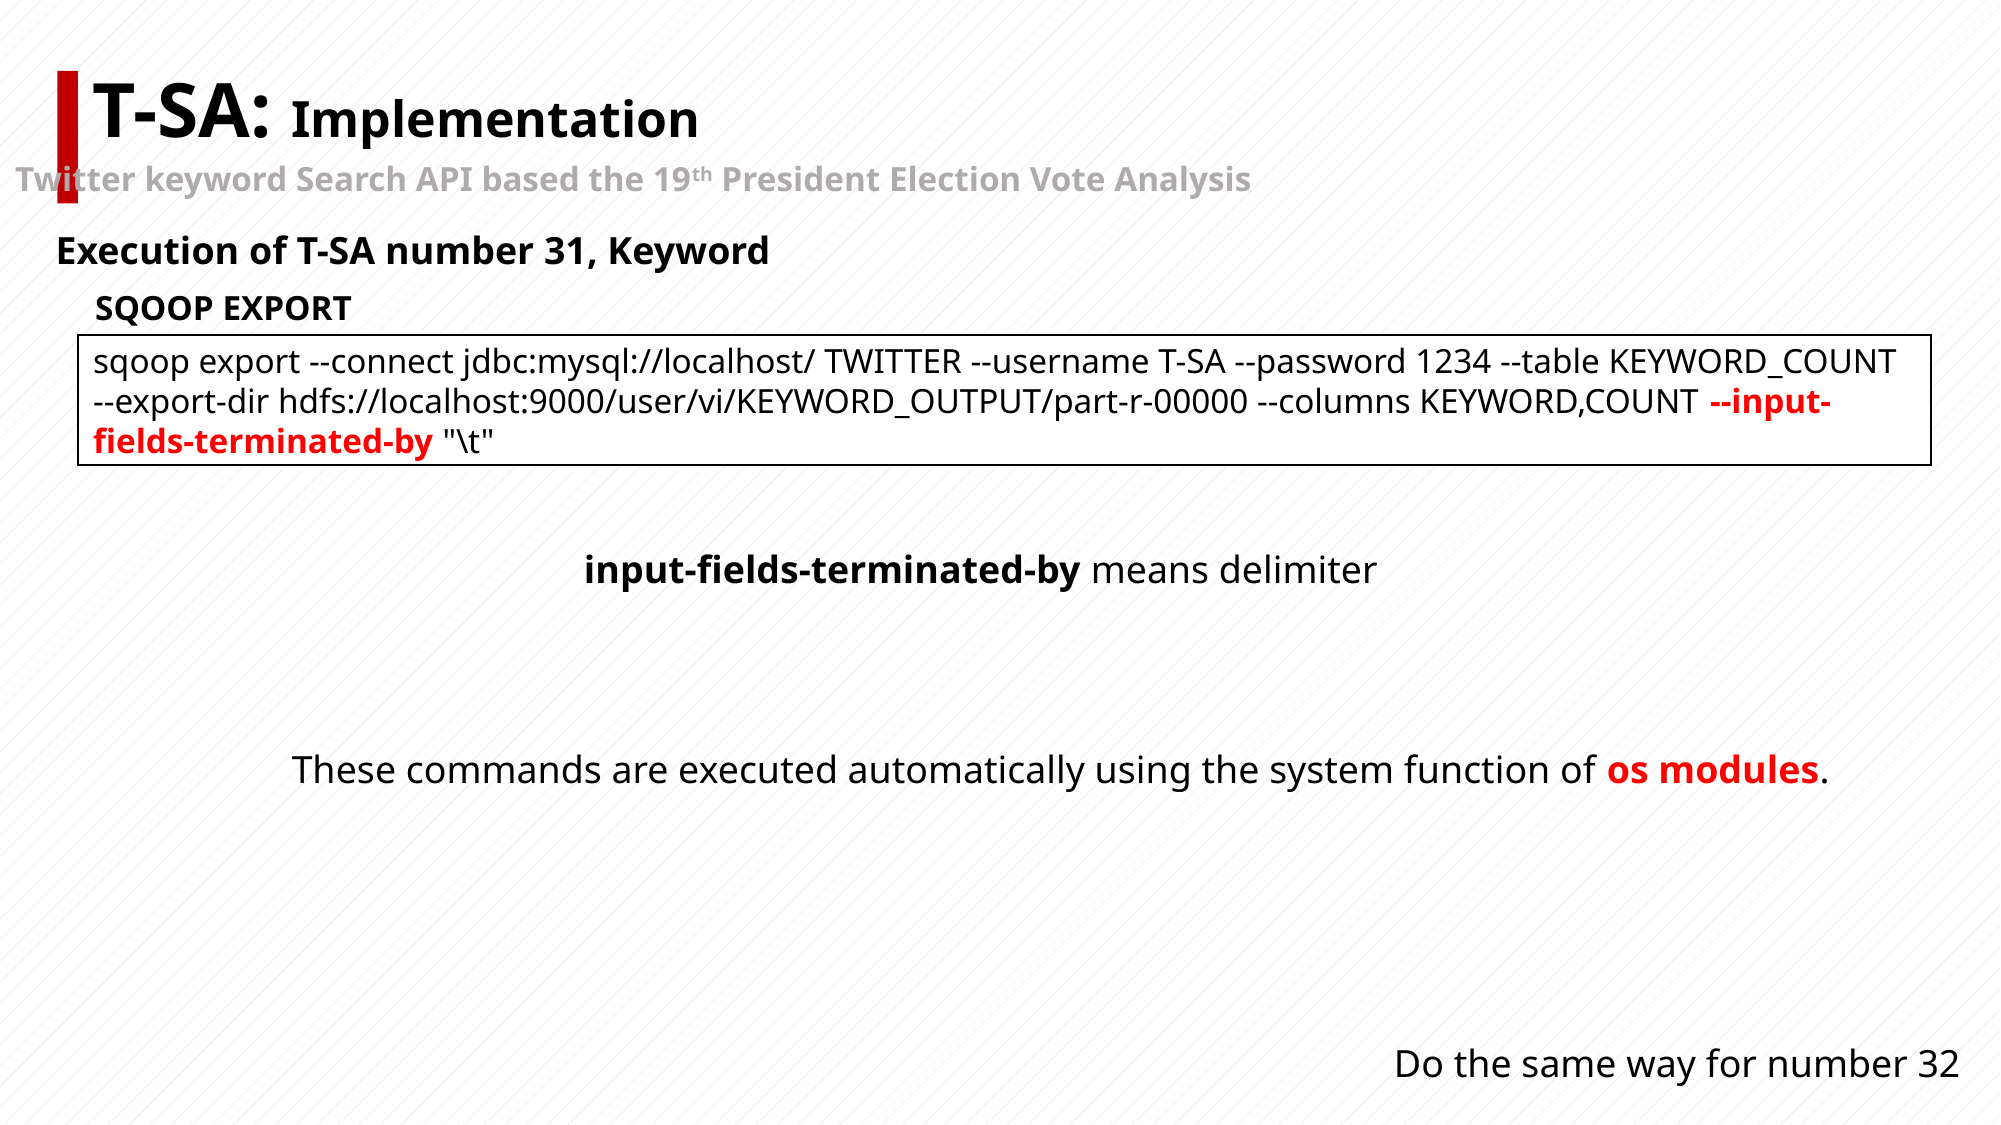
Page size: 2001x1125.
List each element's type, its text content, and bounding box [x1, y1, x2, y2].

text_box Twitter keyword Search API based the 19th President Election Vote Analysis [0, 150, 1268, 205]
text_box Execution of T-SA number 31, Keyword [40, 219, 787, 280]
text_box These commands are executed automatically using the system function of os modules. [277, 738, 1847, 798]
text_box T-SA: Implementation [77, 54, 1231, 150]
text_box input-fields-terminated-by means delimiter [569, 538, 1393, 599]
text_box [56, 70, 77, 150]
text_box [77, 280, 1932, 465]
text_box Do the same way for number 32 [1379, 1032, 1976, 1092]
